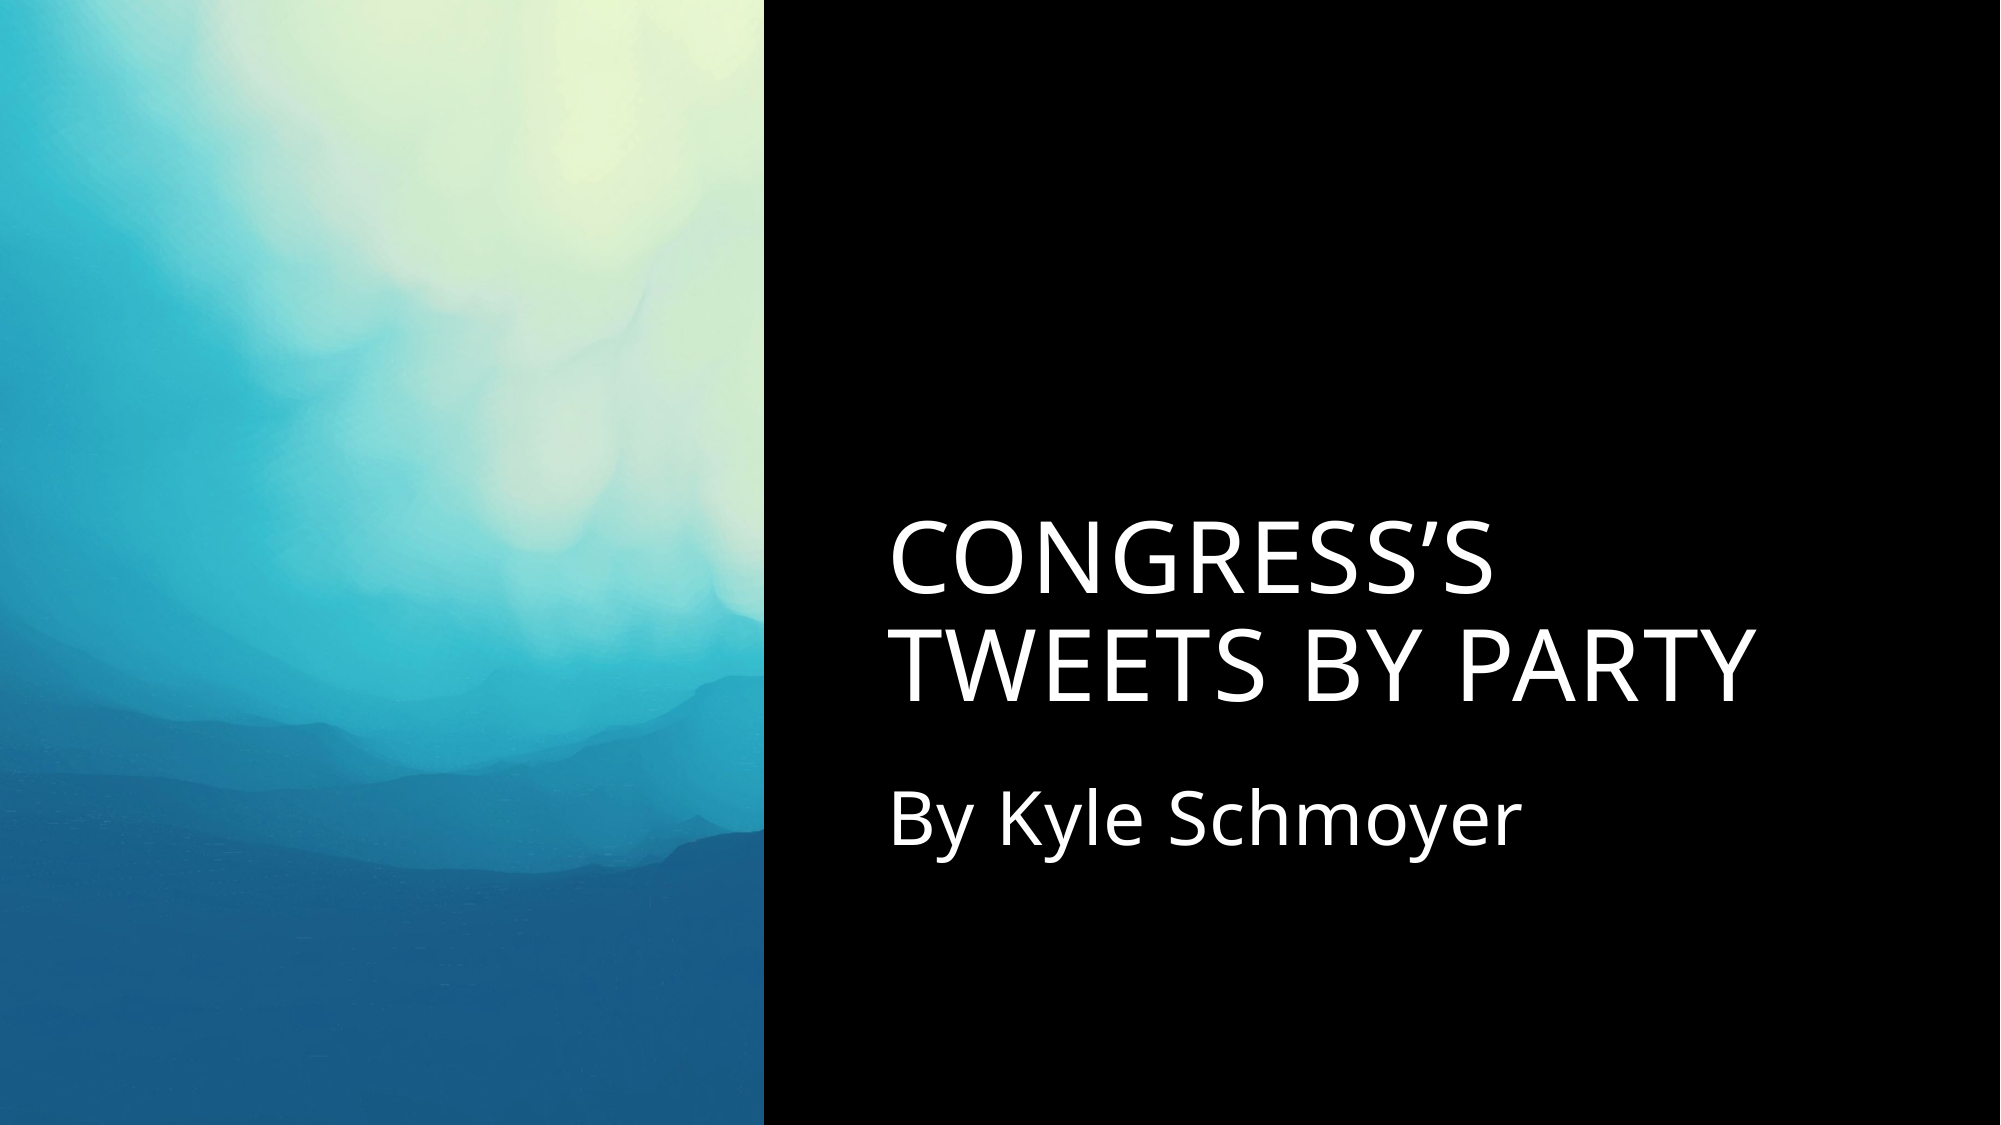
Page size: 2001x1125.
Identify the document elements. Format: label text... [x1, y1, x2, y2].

text_box [764, 0, 2000, 1125]
subtitle By Kyle Schmoyer [872, 762, 1843, 983]
picture [0, 0, 764, 1125]
title Congress’s Tweets by Party [872, 104, 1843, 731]
